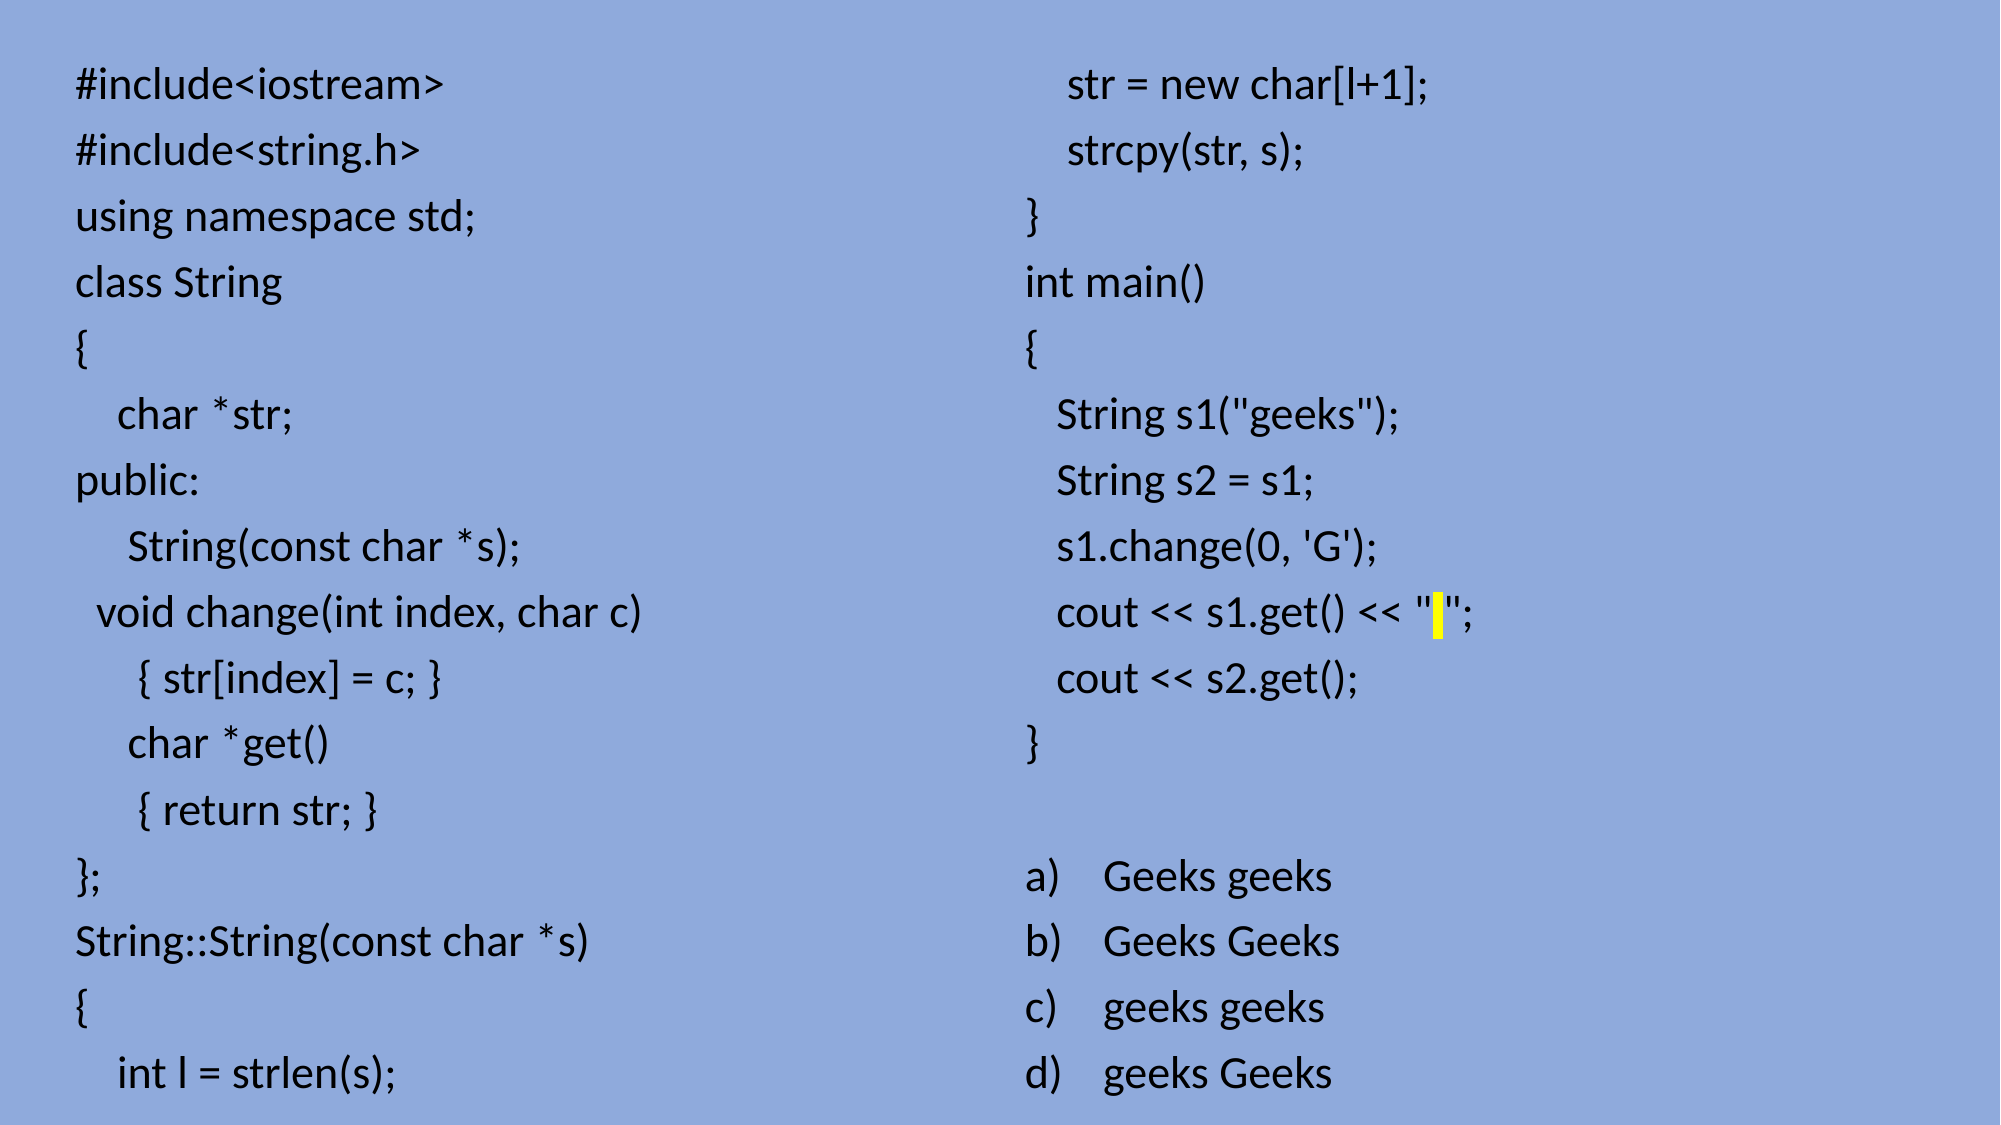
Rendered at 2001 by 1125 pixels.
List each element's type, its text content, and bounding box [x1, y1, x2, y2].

list #include<iostream> #include<string.h> using namespace std; class String { char *str; public: String(const char *s); void change(int index, char c) { str[index] = c; } char *get() { return str; } }; String::String(const char *s) { int l = strlen(s); str = new char[l+1]; strcpy(str, s); } int main() { String s1("geeks"); String s2 = s1; s1.change(0, 'G'); cout << s1.get() << " "; cout << s2.get(); } Geeks geeks Geeks Geeks geeks geeks geeks Geeks [60, 52, 1990, 1117]
